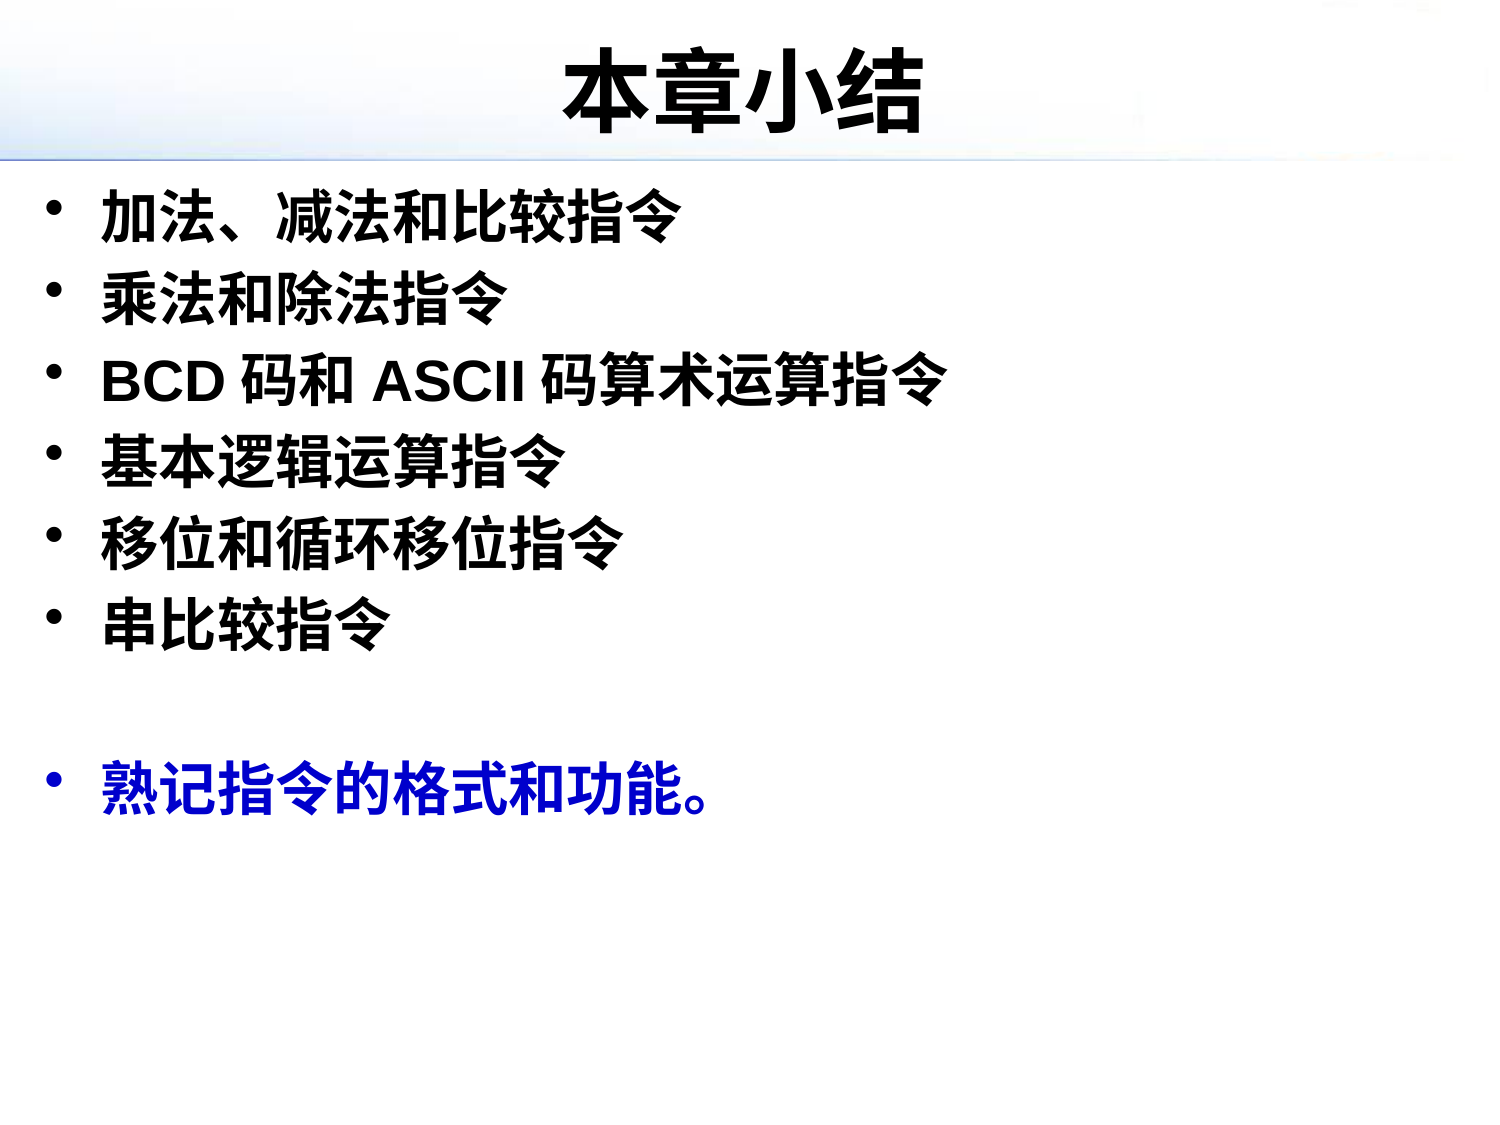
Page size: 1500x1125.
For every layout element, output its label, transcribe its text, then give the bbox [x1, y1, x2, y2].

list 加法、减法和比较指令 乘法和除法指令 BCD码和ASCII码算术运算指令 基本逻辑运算指令 移位和循环移位指令 串比较指令 熟记指令的格式和功能。 [29, 172, 1459, 1071]
title 本章小结 [29, 31, 1459, 147]
picture [0, 0, 1500, 161]
